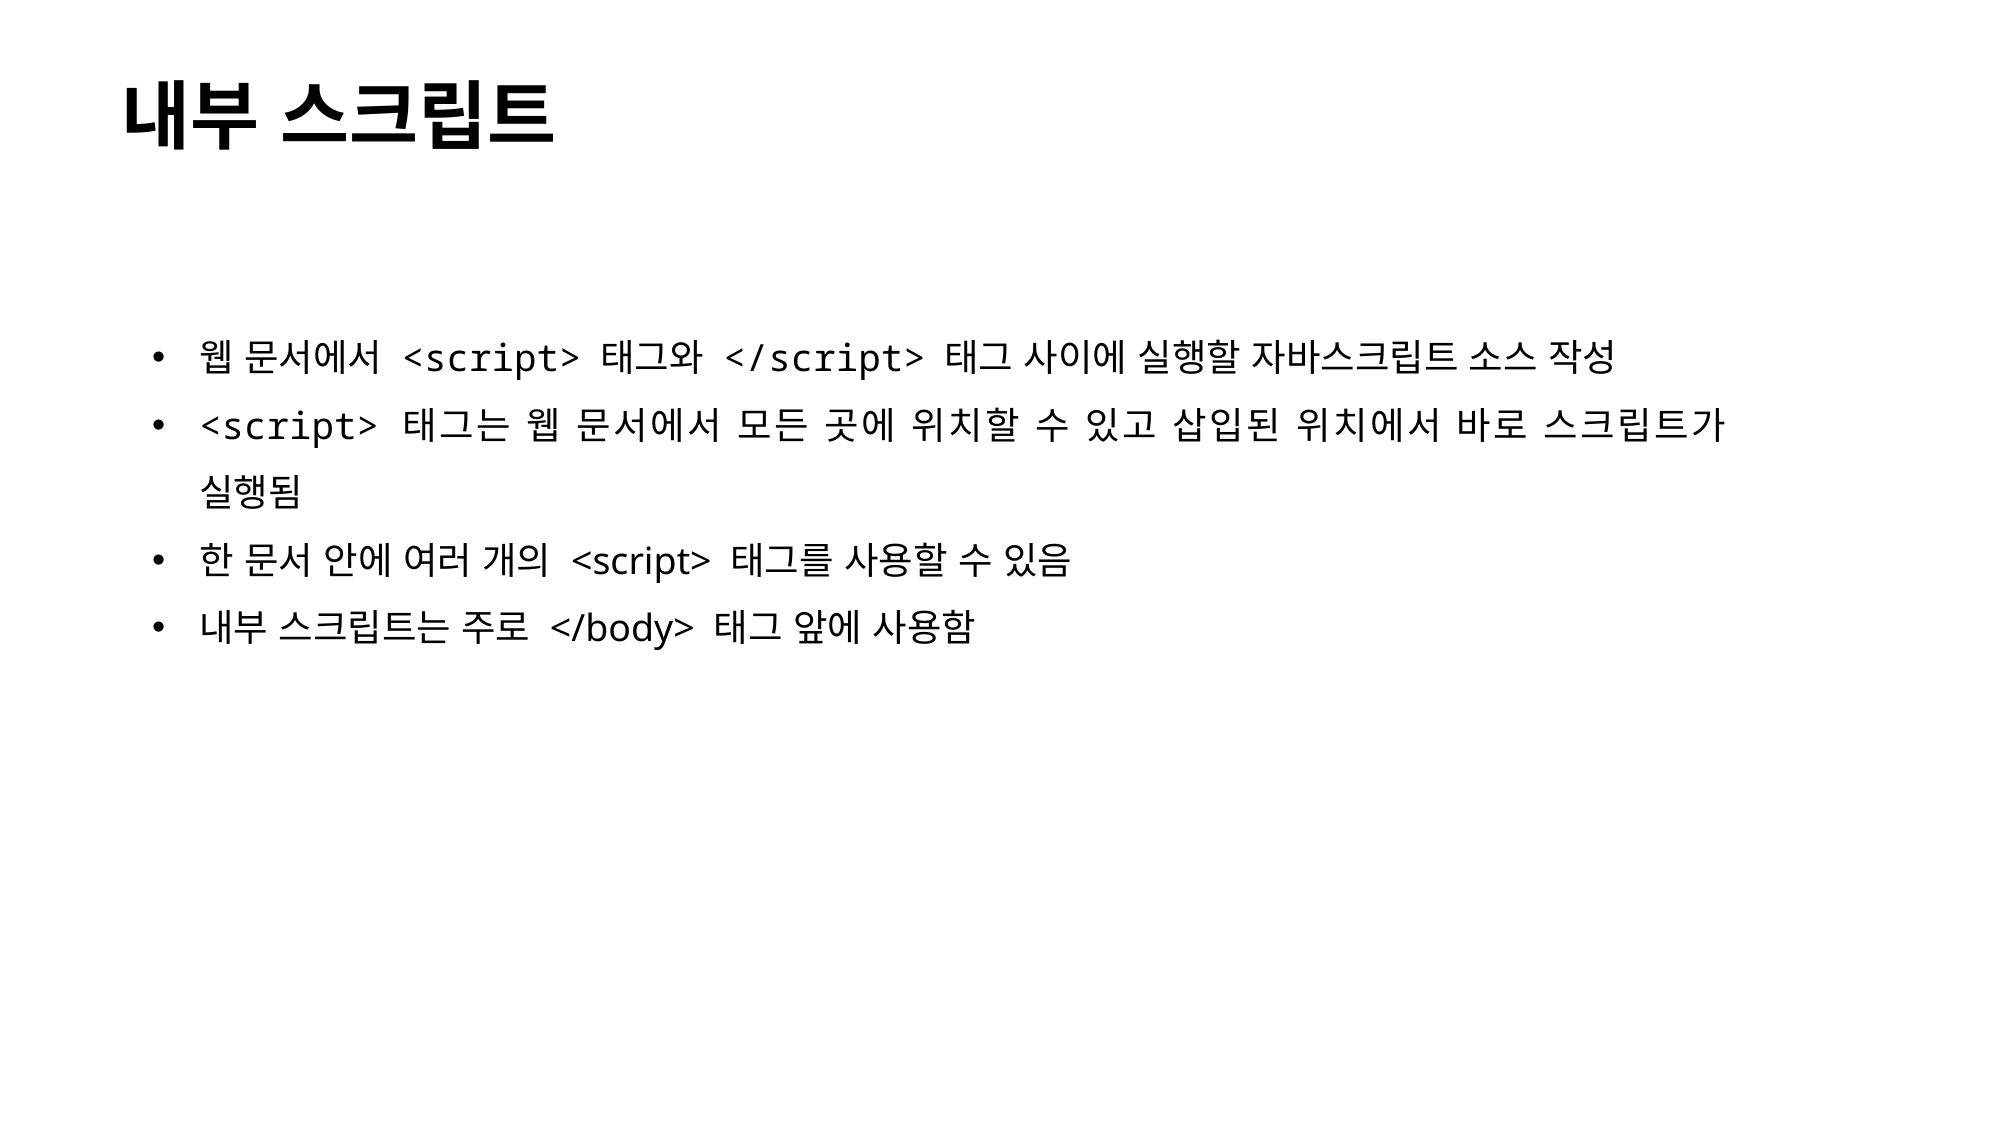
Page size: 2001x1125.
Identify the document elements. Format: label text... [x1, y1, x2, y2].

title 내부 스크립트 [106, 49, 1568, 188]
text_box 웹 문서에서 <script> 태그와 </script> 태그 사이에 실행할 자바스크립트 소스 작성 <script> 태그는 웹 문서에서 모든 곳에 위치할 수 있고 삽입된 위치에서 바로 스크립트가 실행됨 한 문서 안에 여러 개의 <script> 태그를 사용할 수 있음 내부 스크립트는 주로 </body> 태그 앞에 사용함 [137, 304, 1743, 725]
